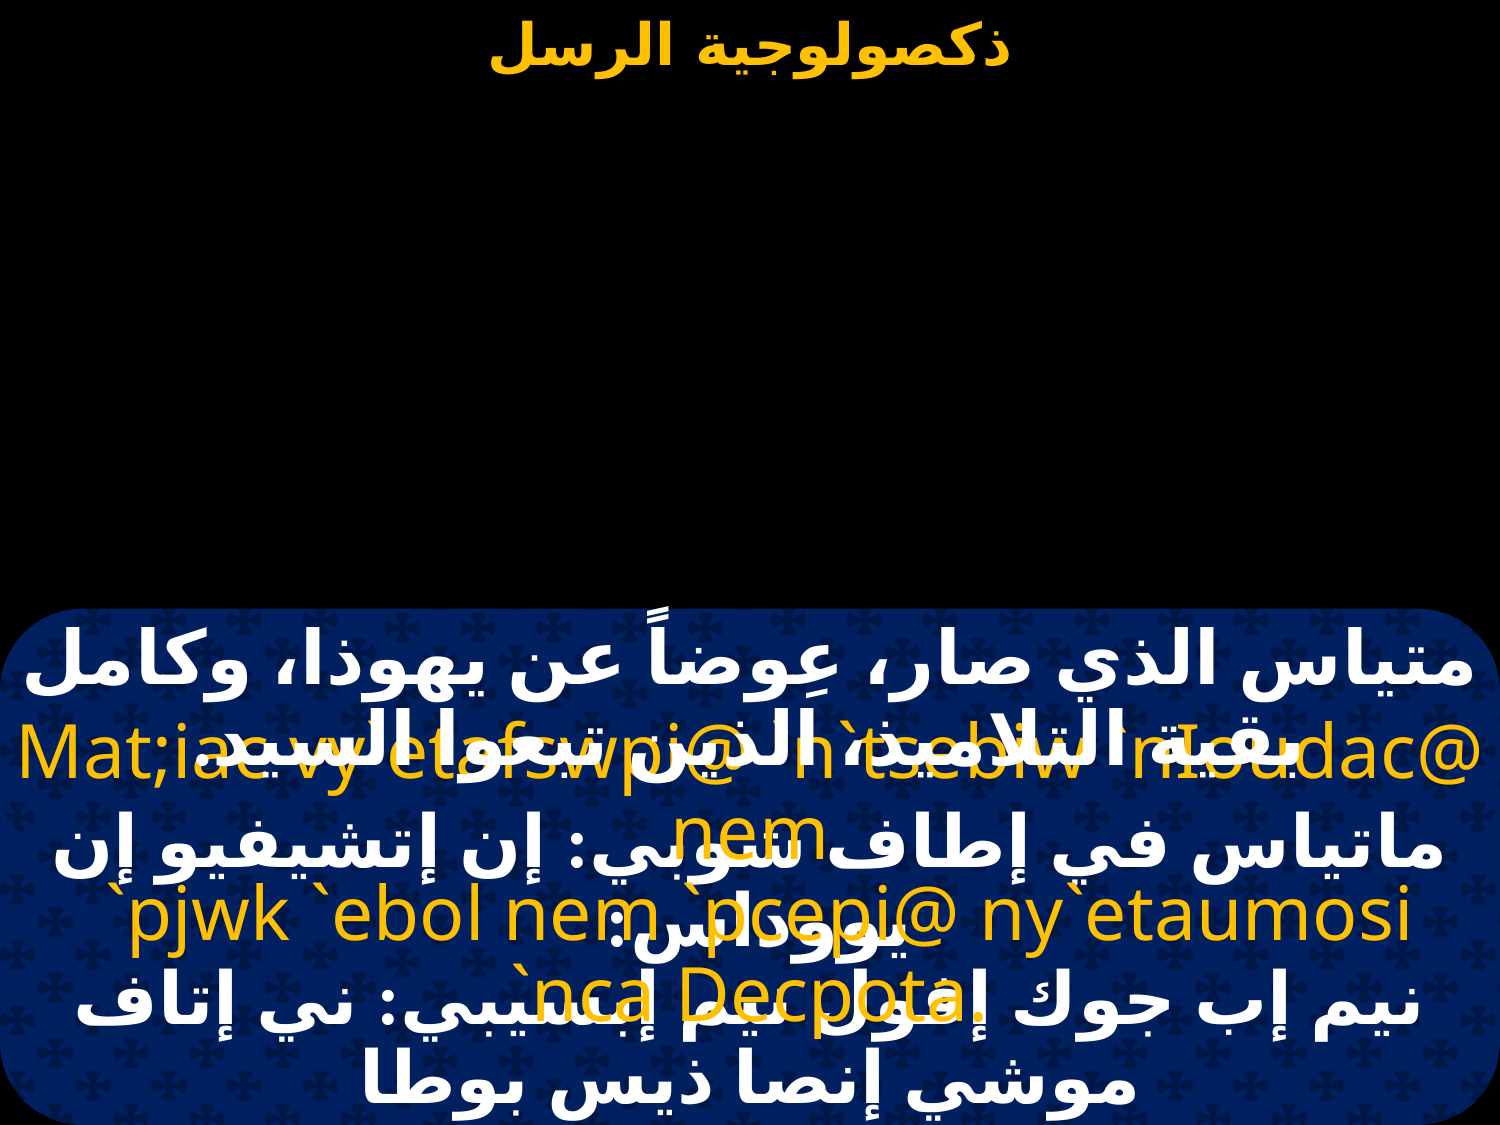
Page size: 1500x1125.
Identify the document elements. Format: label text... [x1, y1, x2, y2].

list ماتياس في إطاف شوبي: إن إتشيفيو إن يووداس: نيم إب جوك إفول نيم إبسيبي: ني إتاف موشي إنصا ذيس بوطا [0, 966, 1500, 1125]
list متياس الذي صار، عِوضاً عن يهوذا، وكامل بقية التلاميذ، الذين تبعوا السيد. [0, 615, 1500, 787]
list Mat;iac vy`etafswpi@ `n`tsebiw `nIoudac@ nem `pjwk `ebol nem `pcepi@ ny`etaumosi `nca Decpota. [0, 787, 1500, 966]
picture [50, 608, 1450, 615]
